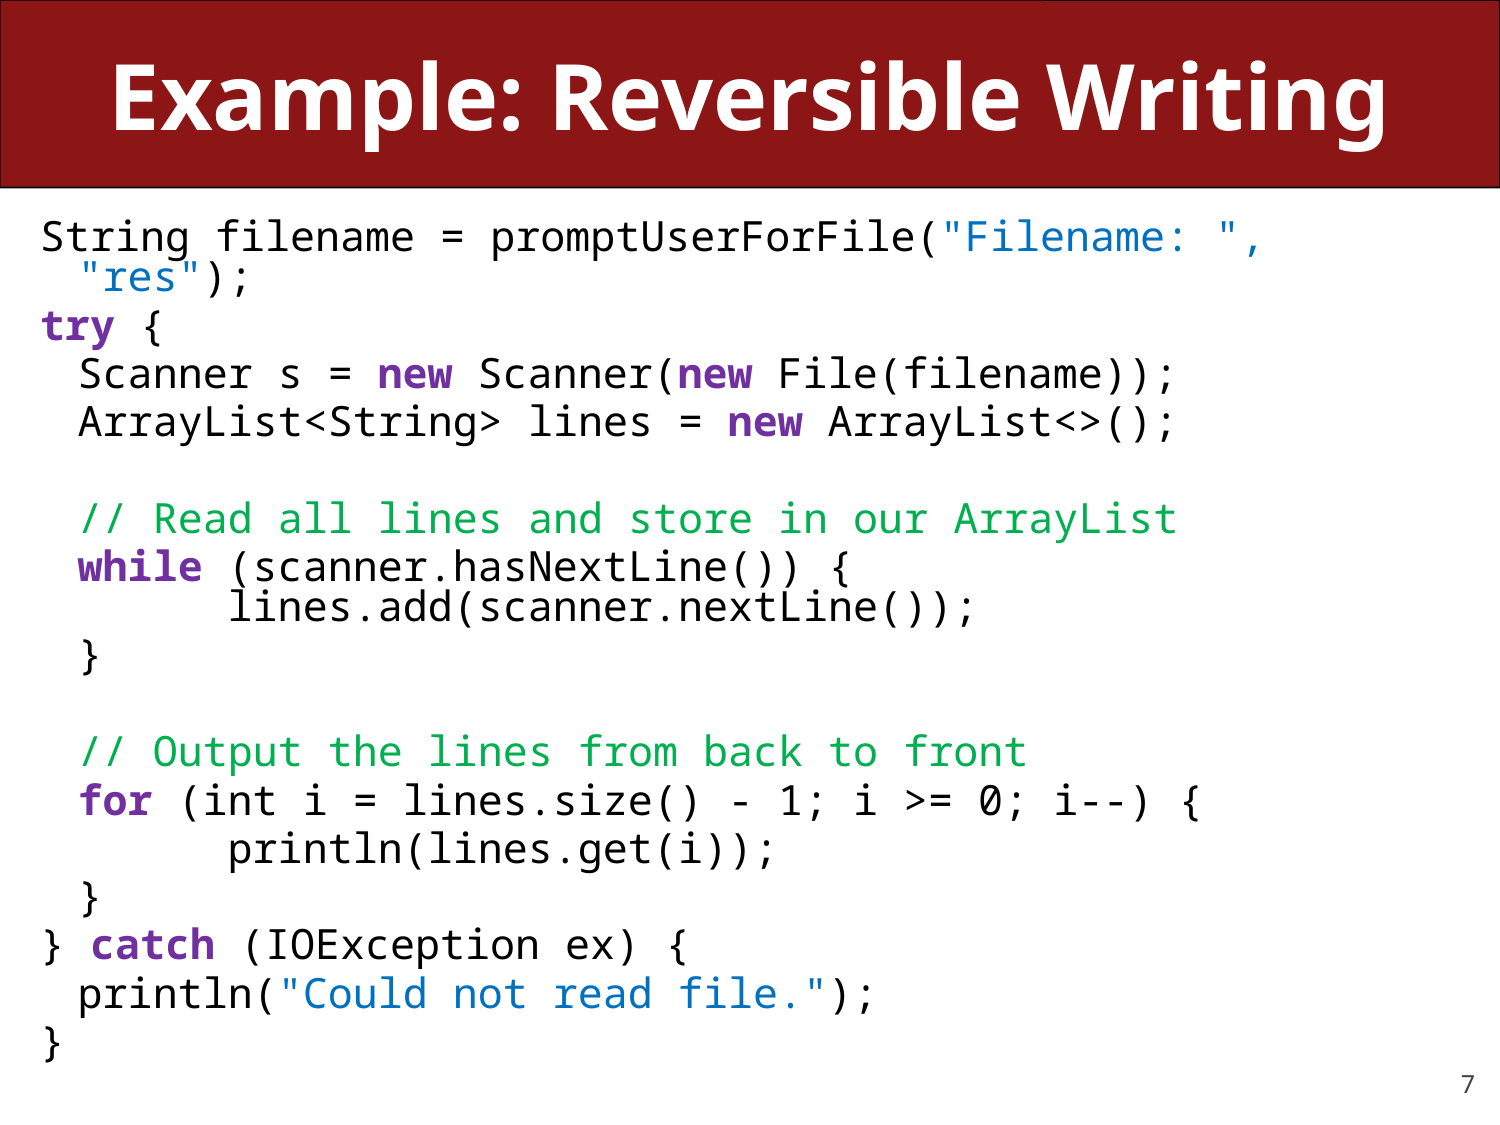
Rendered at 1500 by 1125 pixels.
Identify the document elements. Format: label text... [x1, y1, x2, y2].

title Example: Reversible Writing [75, 0, 1425, 188]
list String filename = promptUserForFile("Filename: ", "res"); try { Scanner s = new Scanner(new File(filename)); ArrayList<String> lines = new ArrayList<>(); // Read all lines and store in our ArrayList while (scanner.hasNextLine()) { lines.add(scanner.nextLine()); } // Output the lines from back to front for (int i = lines.size() - 1; i >= 0; i--) { println(lines.get(i)); } } catch (IOException ex) { println("Could not read file."); } [24, 212, 1475, 1063]
